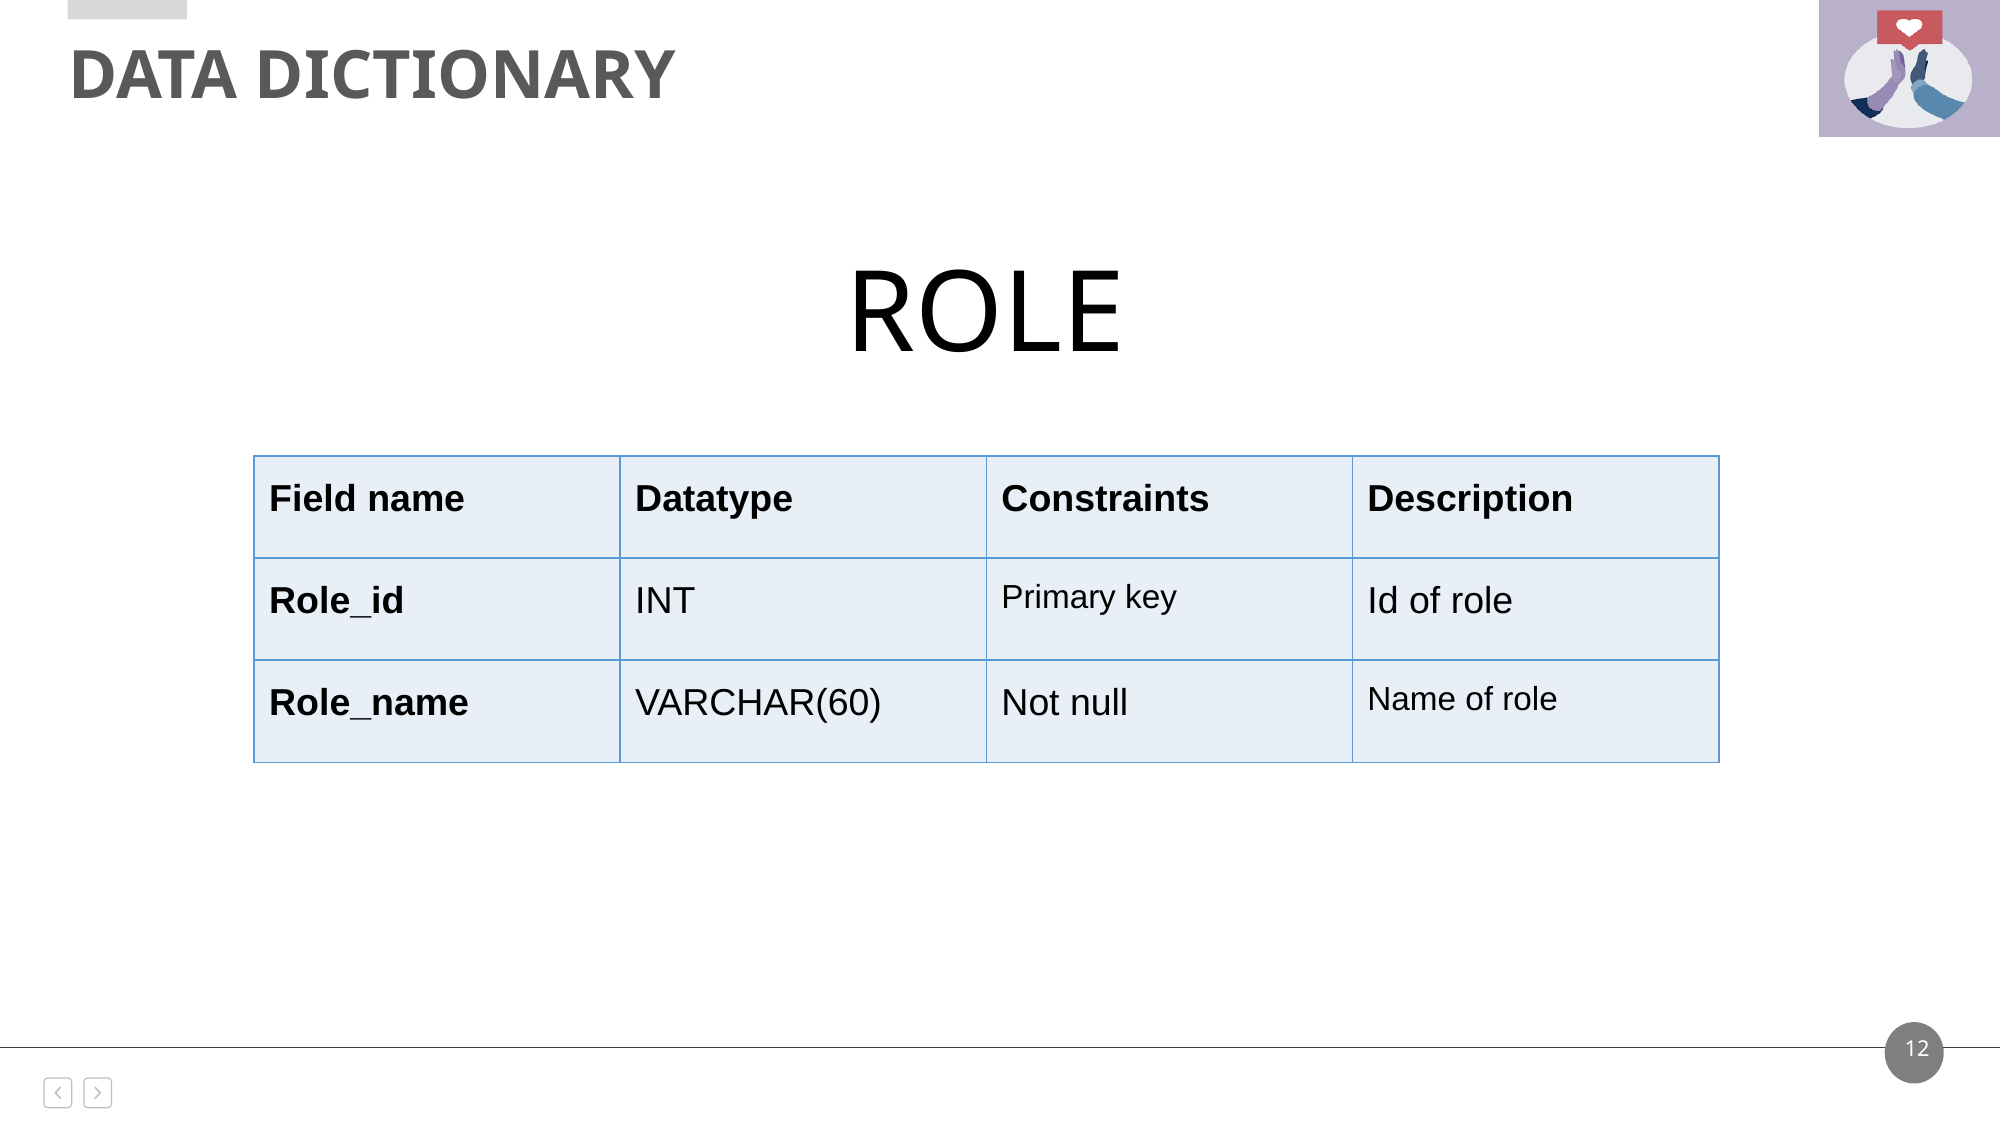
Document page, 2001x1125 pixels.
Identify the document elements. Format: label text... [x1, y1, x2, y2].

text_box [67, 0, 187, 20]
table_cell Role_name [255, 661, 619, 762]
table_cell Not null [987, 661, 1352, 762]
table_header Description [1353, 457, 1718, 557]
table_cell Name of role [1353, 661, 1718, 762]
picture [1819, 0, 2000, 137]
table_header Constraints [987, 457, 1352, 557]
table_header Field name [255, 457, 619, 557]
text_box ROLE [310, 231, 1661, 381]
table_cell INT [621, 559, 986, 659]
table_cell Primary key [987, 559, 1352, 659]
table_header Datatype [621, 457, 986, 557]
table_cell VARCHAR(60) [621, 661, 986, 762]
text_box DATA DICTIONARY [53, 24, 1291, 121]
table_cell Id of role [1353, 559, 1718, 659]
table_cell Role_id [255, 559, 619, 659]
